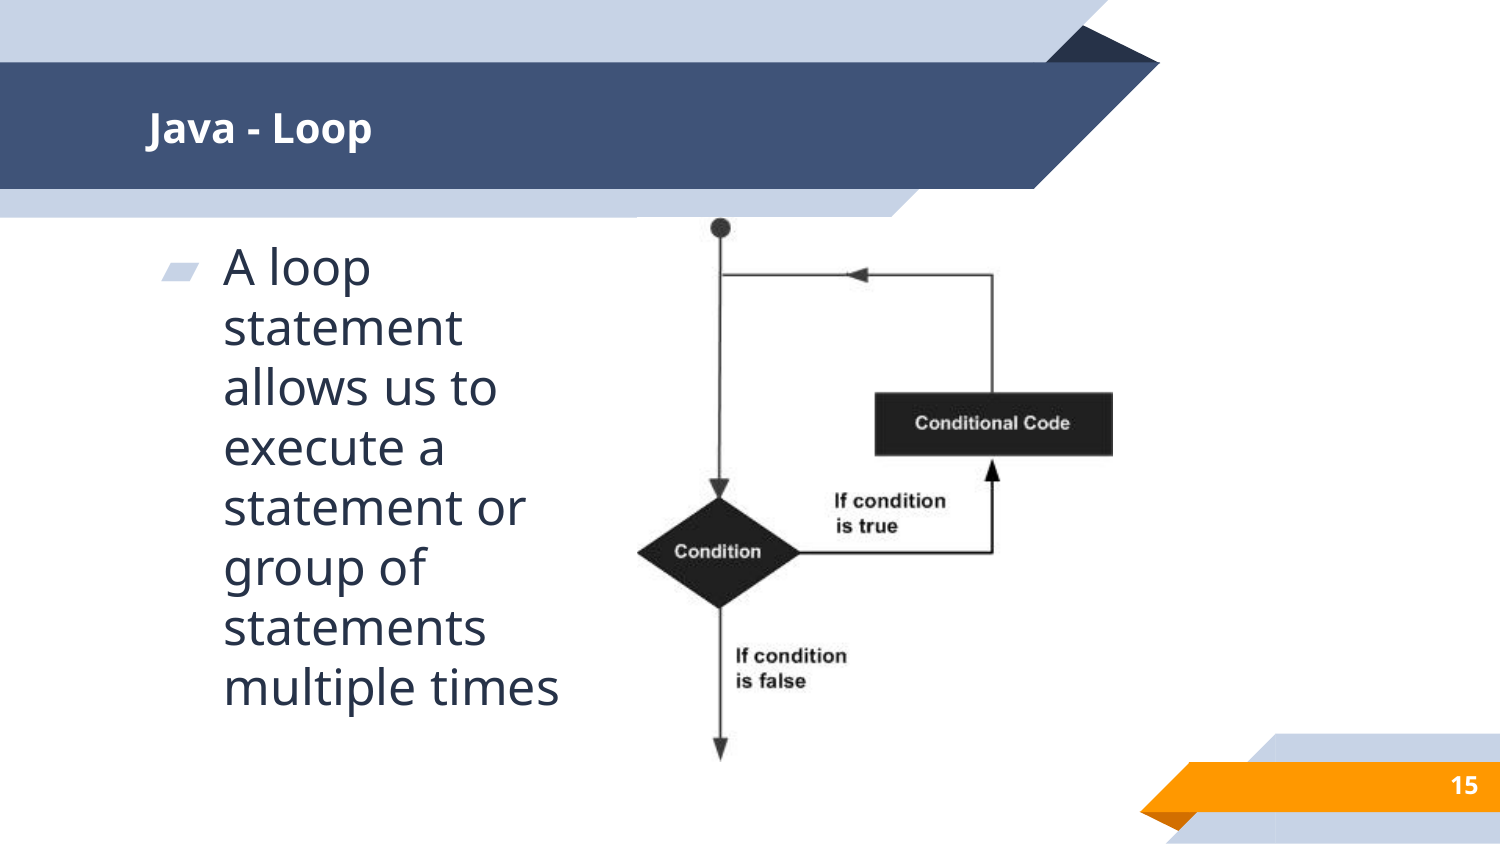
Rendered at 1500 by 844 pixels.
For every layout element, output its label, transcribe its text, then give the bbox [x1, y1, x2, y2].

title Java - Loop [133, 64, 1035, 190]
slide_number 15 [1249, 760, 1494, 813]
list A loop statement allows us to execute a statement or group of statements multiple times [133, 217, 625, 734]
picture [637, 217, 1113, 762]
